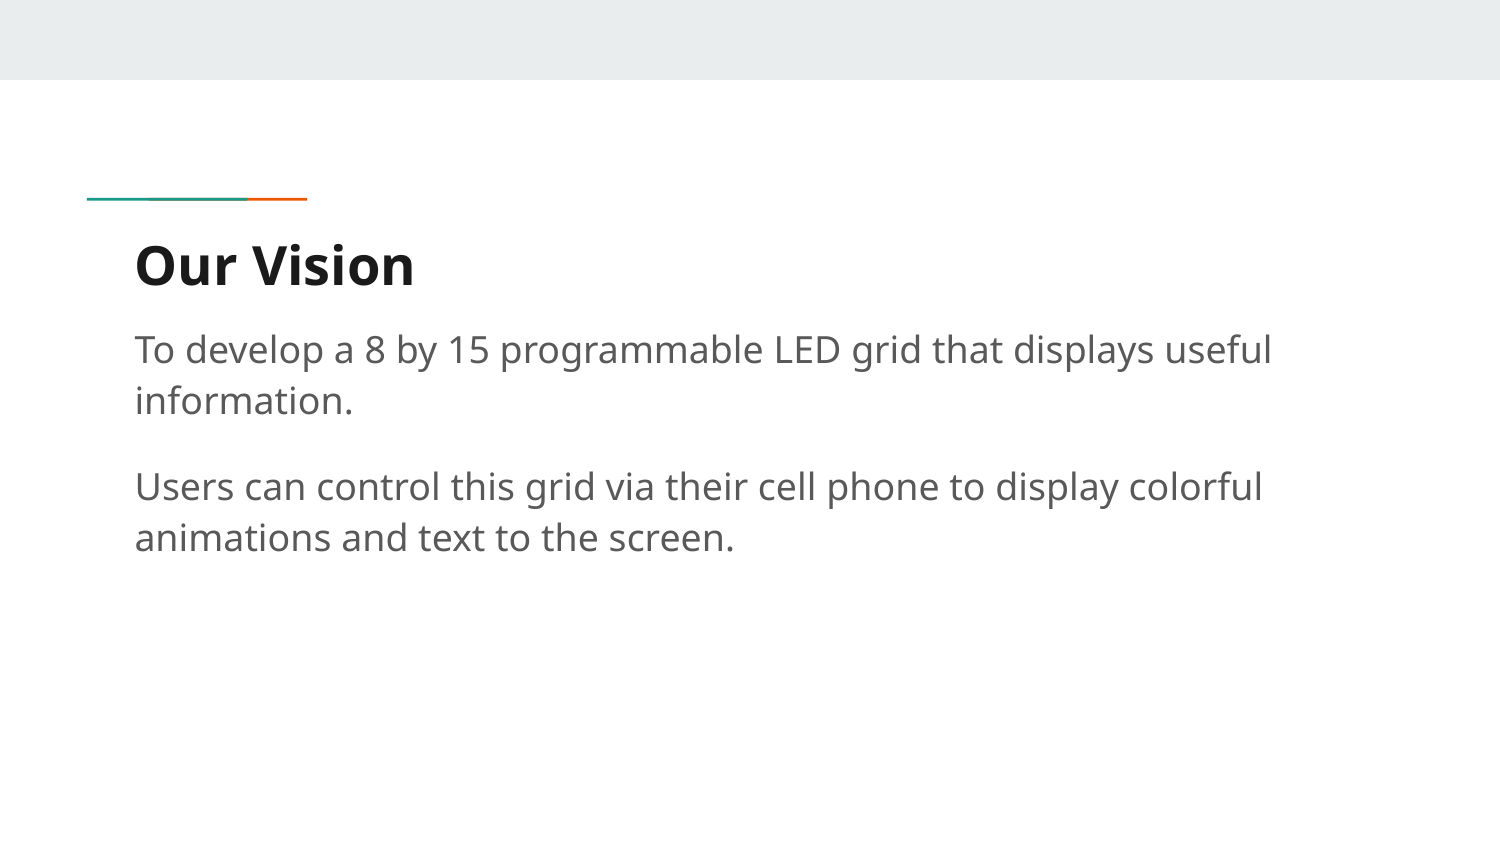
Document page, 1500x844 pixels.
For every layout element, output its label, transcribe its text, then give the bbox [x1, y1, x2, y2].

title Our Vision [119, 216, 1381, 304]
list To develop a 8 by 15 programmable LED grid that displays useful information. Users can control this grid via their cell phone to display colorful animations and text to the screen. [119, 304, 1381, 676]
